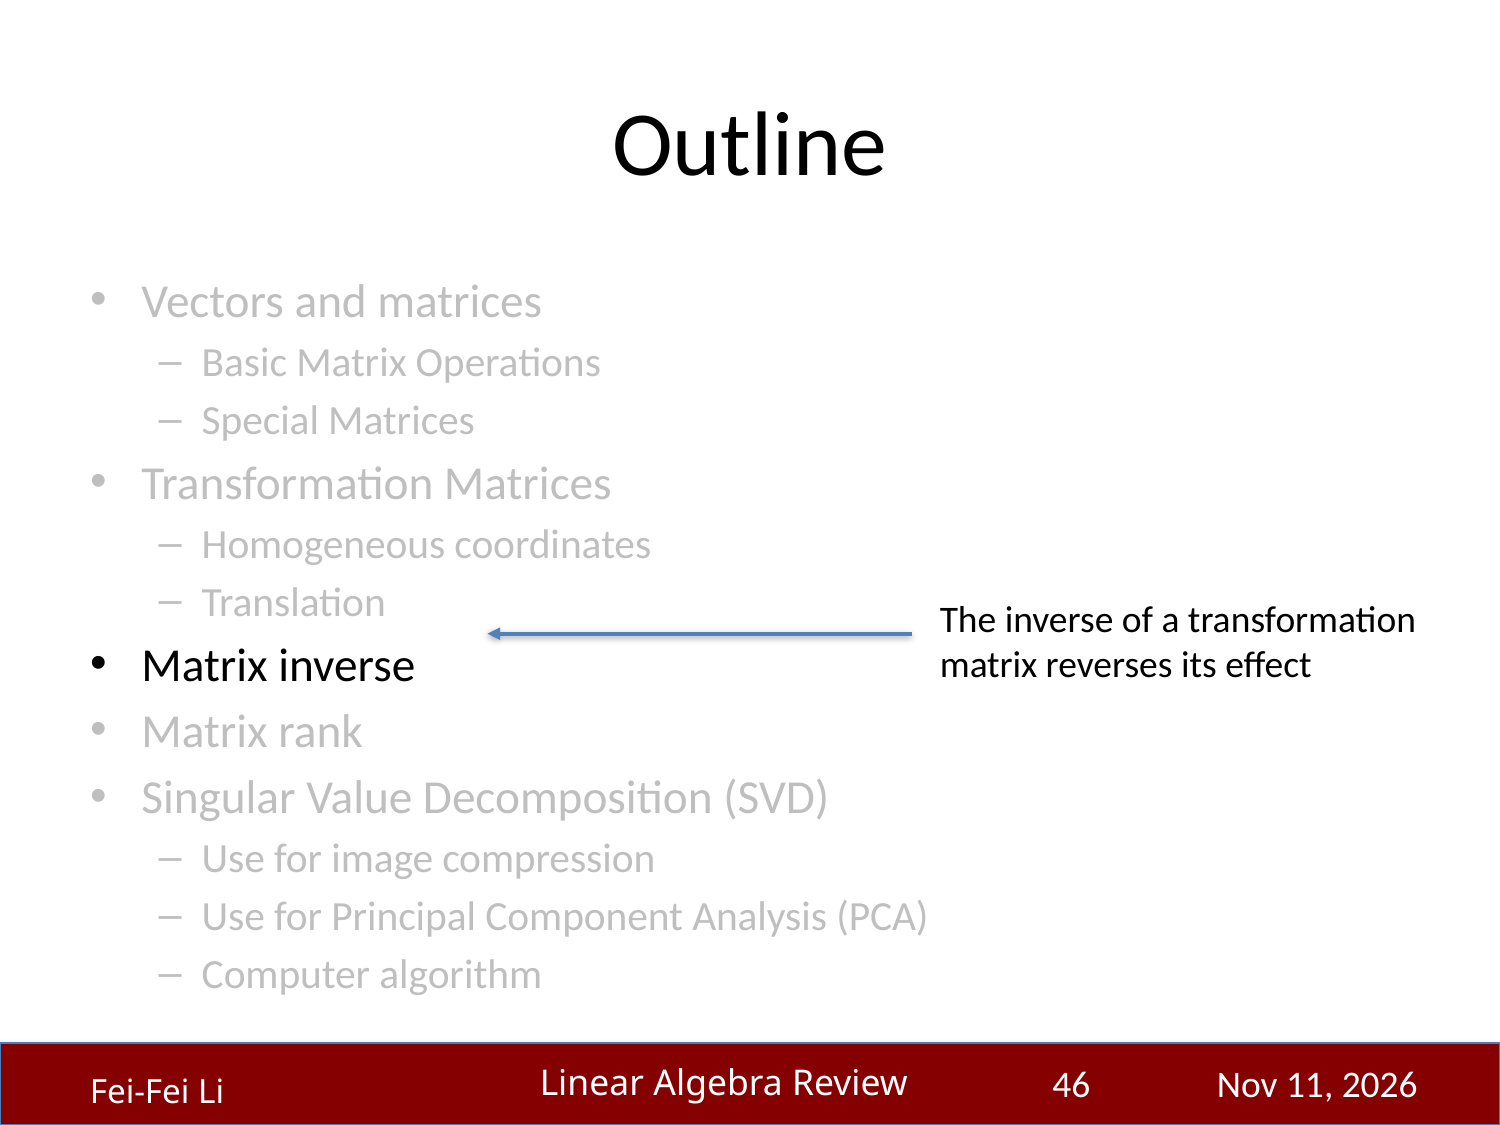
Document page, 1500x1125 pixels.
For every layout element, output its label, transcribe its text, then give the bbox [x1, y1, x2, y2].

slide_number 11-Nov-15 [1203, 1052, 1463, 1113]
slide_number 46 [1037, 1052, 1203, 1113]
title Outline [75, 45, 1425, 233]
list Vectors and matrices Basic Matrix Operations Special Matrices Transformation Matrices Homogeneous coordinates Translation Matrix inverse Matrix rank Singular Value Decomposition (SVD) Use for image compression Use for Principal Component Analysis (PCA) Computer algorithm [75, 262, 1425, 1005]
text_box The inverse of a transformation matrix reverses its effect [924, 587, 1500, 693]
